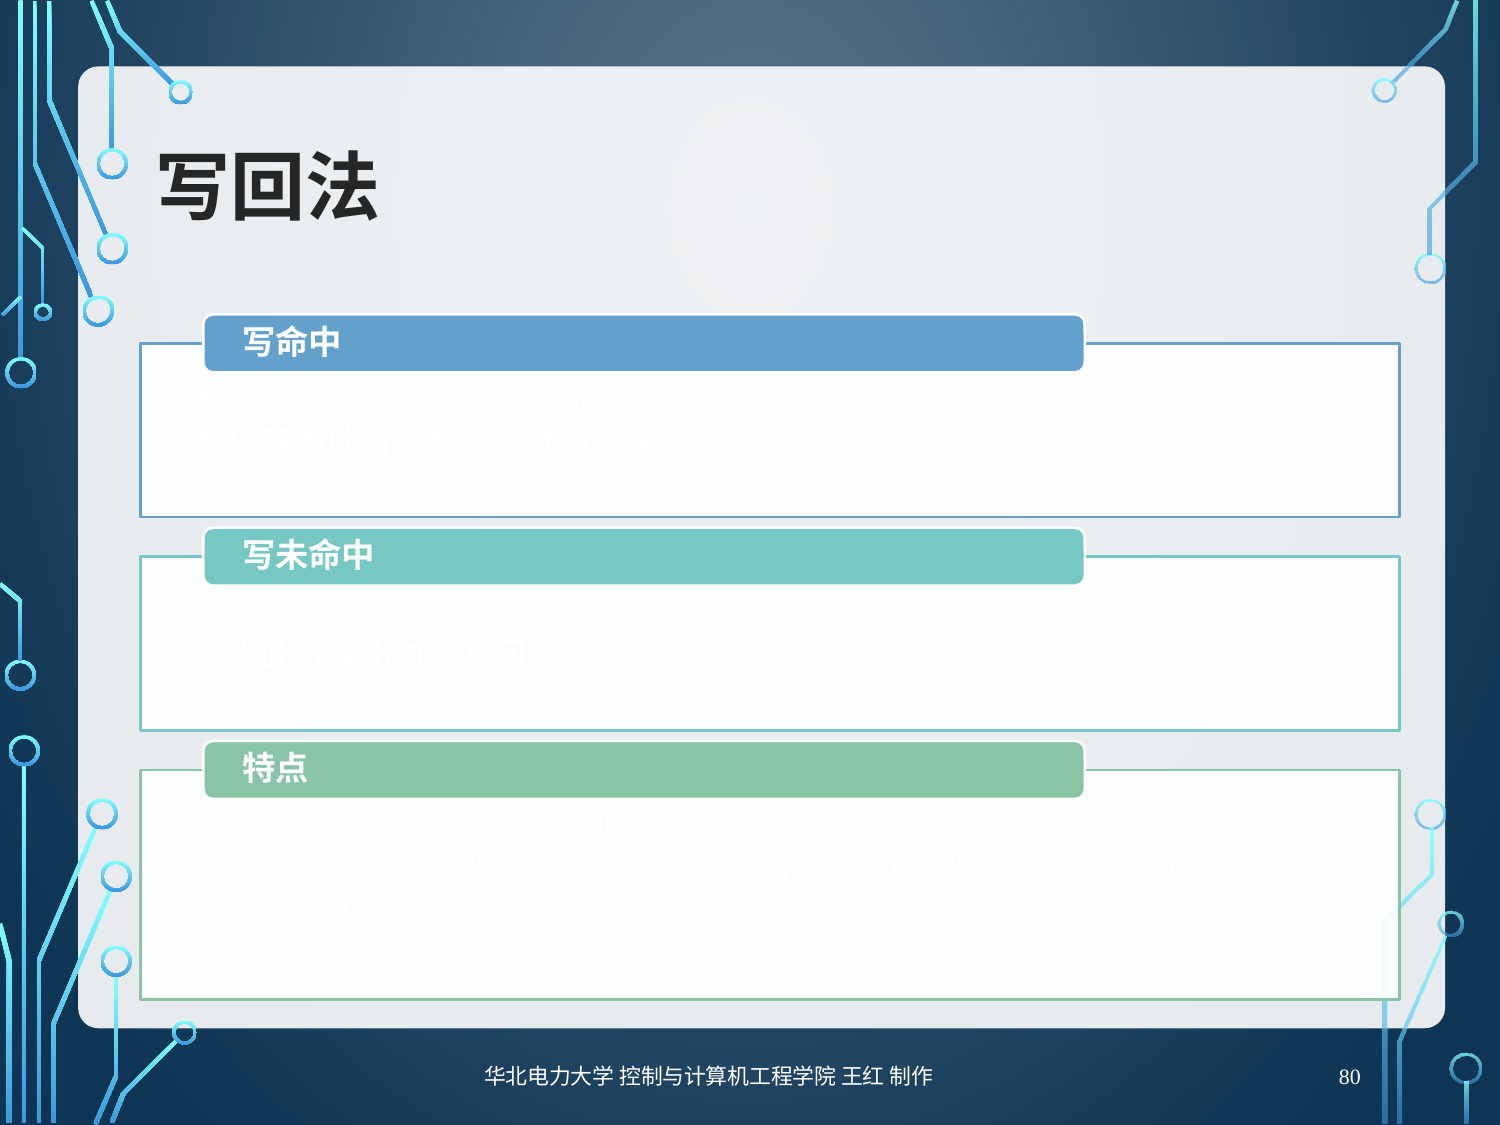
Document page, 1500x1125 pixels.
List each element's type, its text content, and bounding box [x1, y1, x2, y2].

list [140, 314, 1400, 1000]
footer 华北电力大学 控制与计算机工程学院 王红 制作 [324, 1046, 1093, 1106]
slide_number 80 [1281, 1045, 1376, 1106]
title 写回法 [140, 101, 1400, 279]
